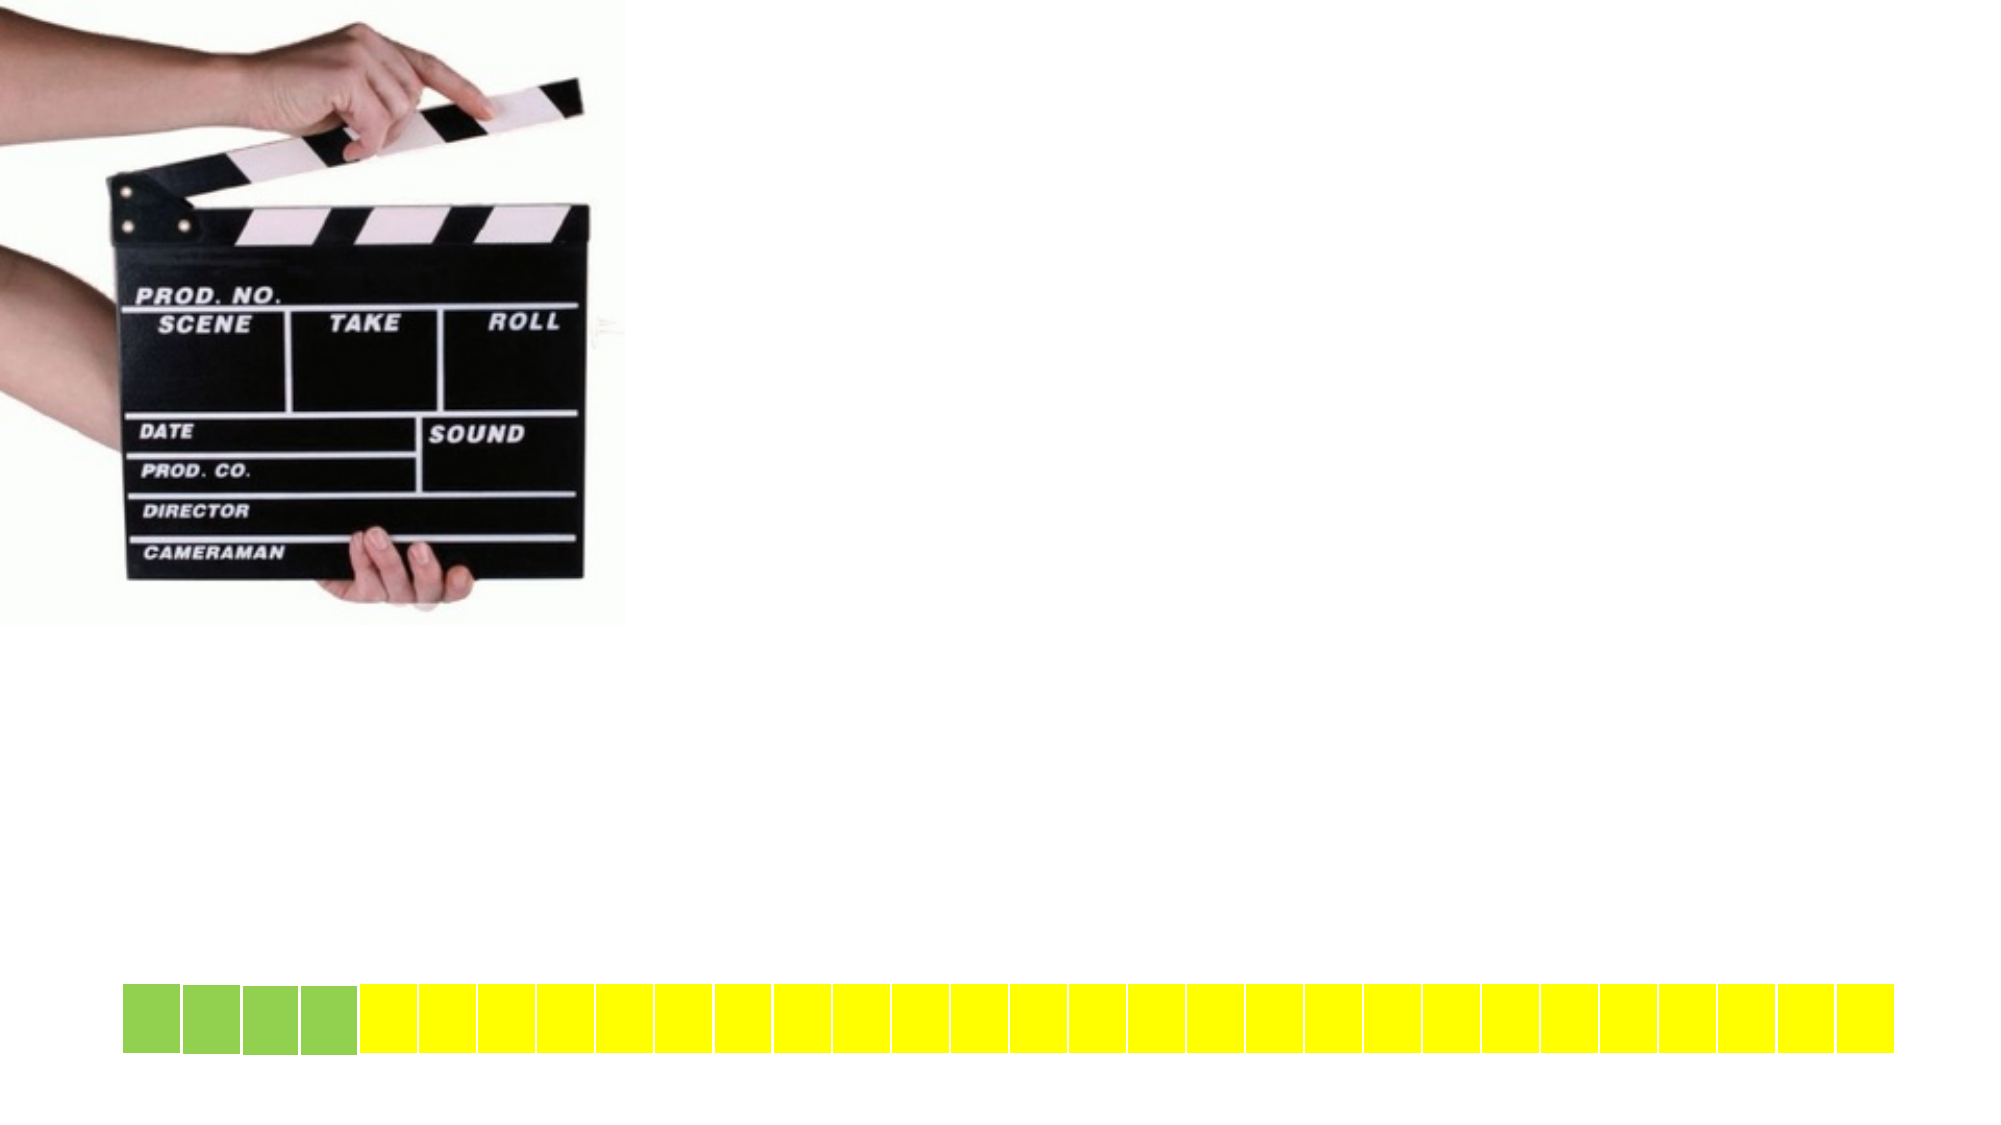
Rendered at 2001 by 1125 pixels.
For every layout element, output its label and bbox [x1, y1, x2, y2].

picture [0, 0, 625, 625]
text_box [241, 984, 298, 1057]
text_box [535, 982, 594, 1055]
text_box [831, 982, 890, 1055]
text_box [1126, 982, 1185, 1055]
text_box [1716, 982, 1775, 1055]
text_box [1657, 982, 1716, 1055]
text_box [358, 982, 417, 1055]
text_box [121, 982, 182, 1055]
text_box [1362, 982, 1421, 1055]
text_box [298, 984, 360, 1057]
text_box [1480, 982, 1539, 1055]
text_box [417, 982, 476, 1055]
text_box [712, 982, 772, 1055]
text_box [1598, 982, 1657, 1055]
text_box [476, 982, 535, 1055]
text_box [653, 982, 712, 1055]
text_box [1775, 982, 1835, 1055]
text_box [949, 982, 1008, 1055]
text_box [1539, 982, 1598, 1055]
text_box [1421, 982, 1480, 1055]
text_box [1008, 982, 1067, 1055]
text_box [1185, 982, 1244, 1055]
text_box [890, 982, 949, 1055]
text_box [772, 982, 831, 1055]
text_box [594, 982, 653, 1055]
text_box [1835, 982, 1896, 1055]
text_box [1067, 982, 1126, 1055]
text_box [1244, 982, 1303, 1055]
text_box [1303, 982, 1362, 1055]
text_box [181, 983, 242, 1056]
